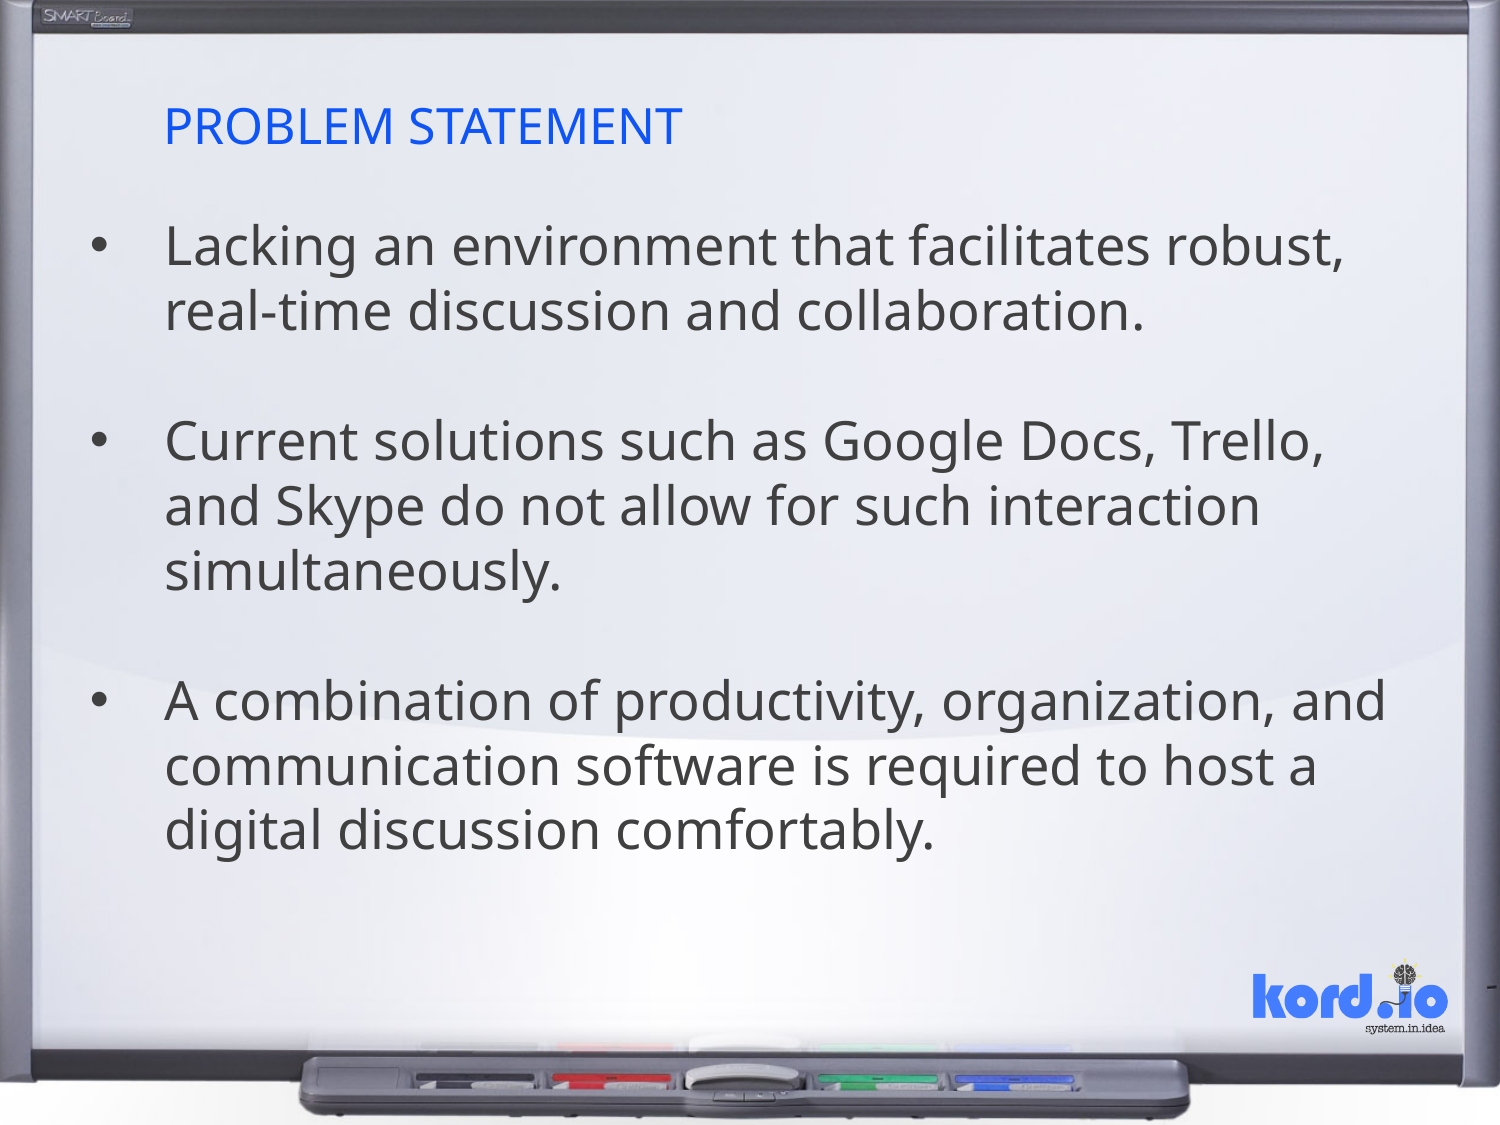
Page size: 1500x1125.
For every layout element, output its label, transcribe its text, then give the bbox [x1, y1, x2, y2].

text_box PROBLEM STATEMENT [148, 87, 699, 163]
picture [0, 0, 1500, 1125]
text_box Lacking an environment that facilitates robust, real-time discussion and collaboration. Current solutions such as Google Docs, Trello, and Skype do not allow for such interaction simultaneously. A combination of productivity, organization, and communication software is required to host a digital discussion comfortably. [74, 203, 1438, 869]
